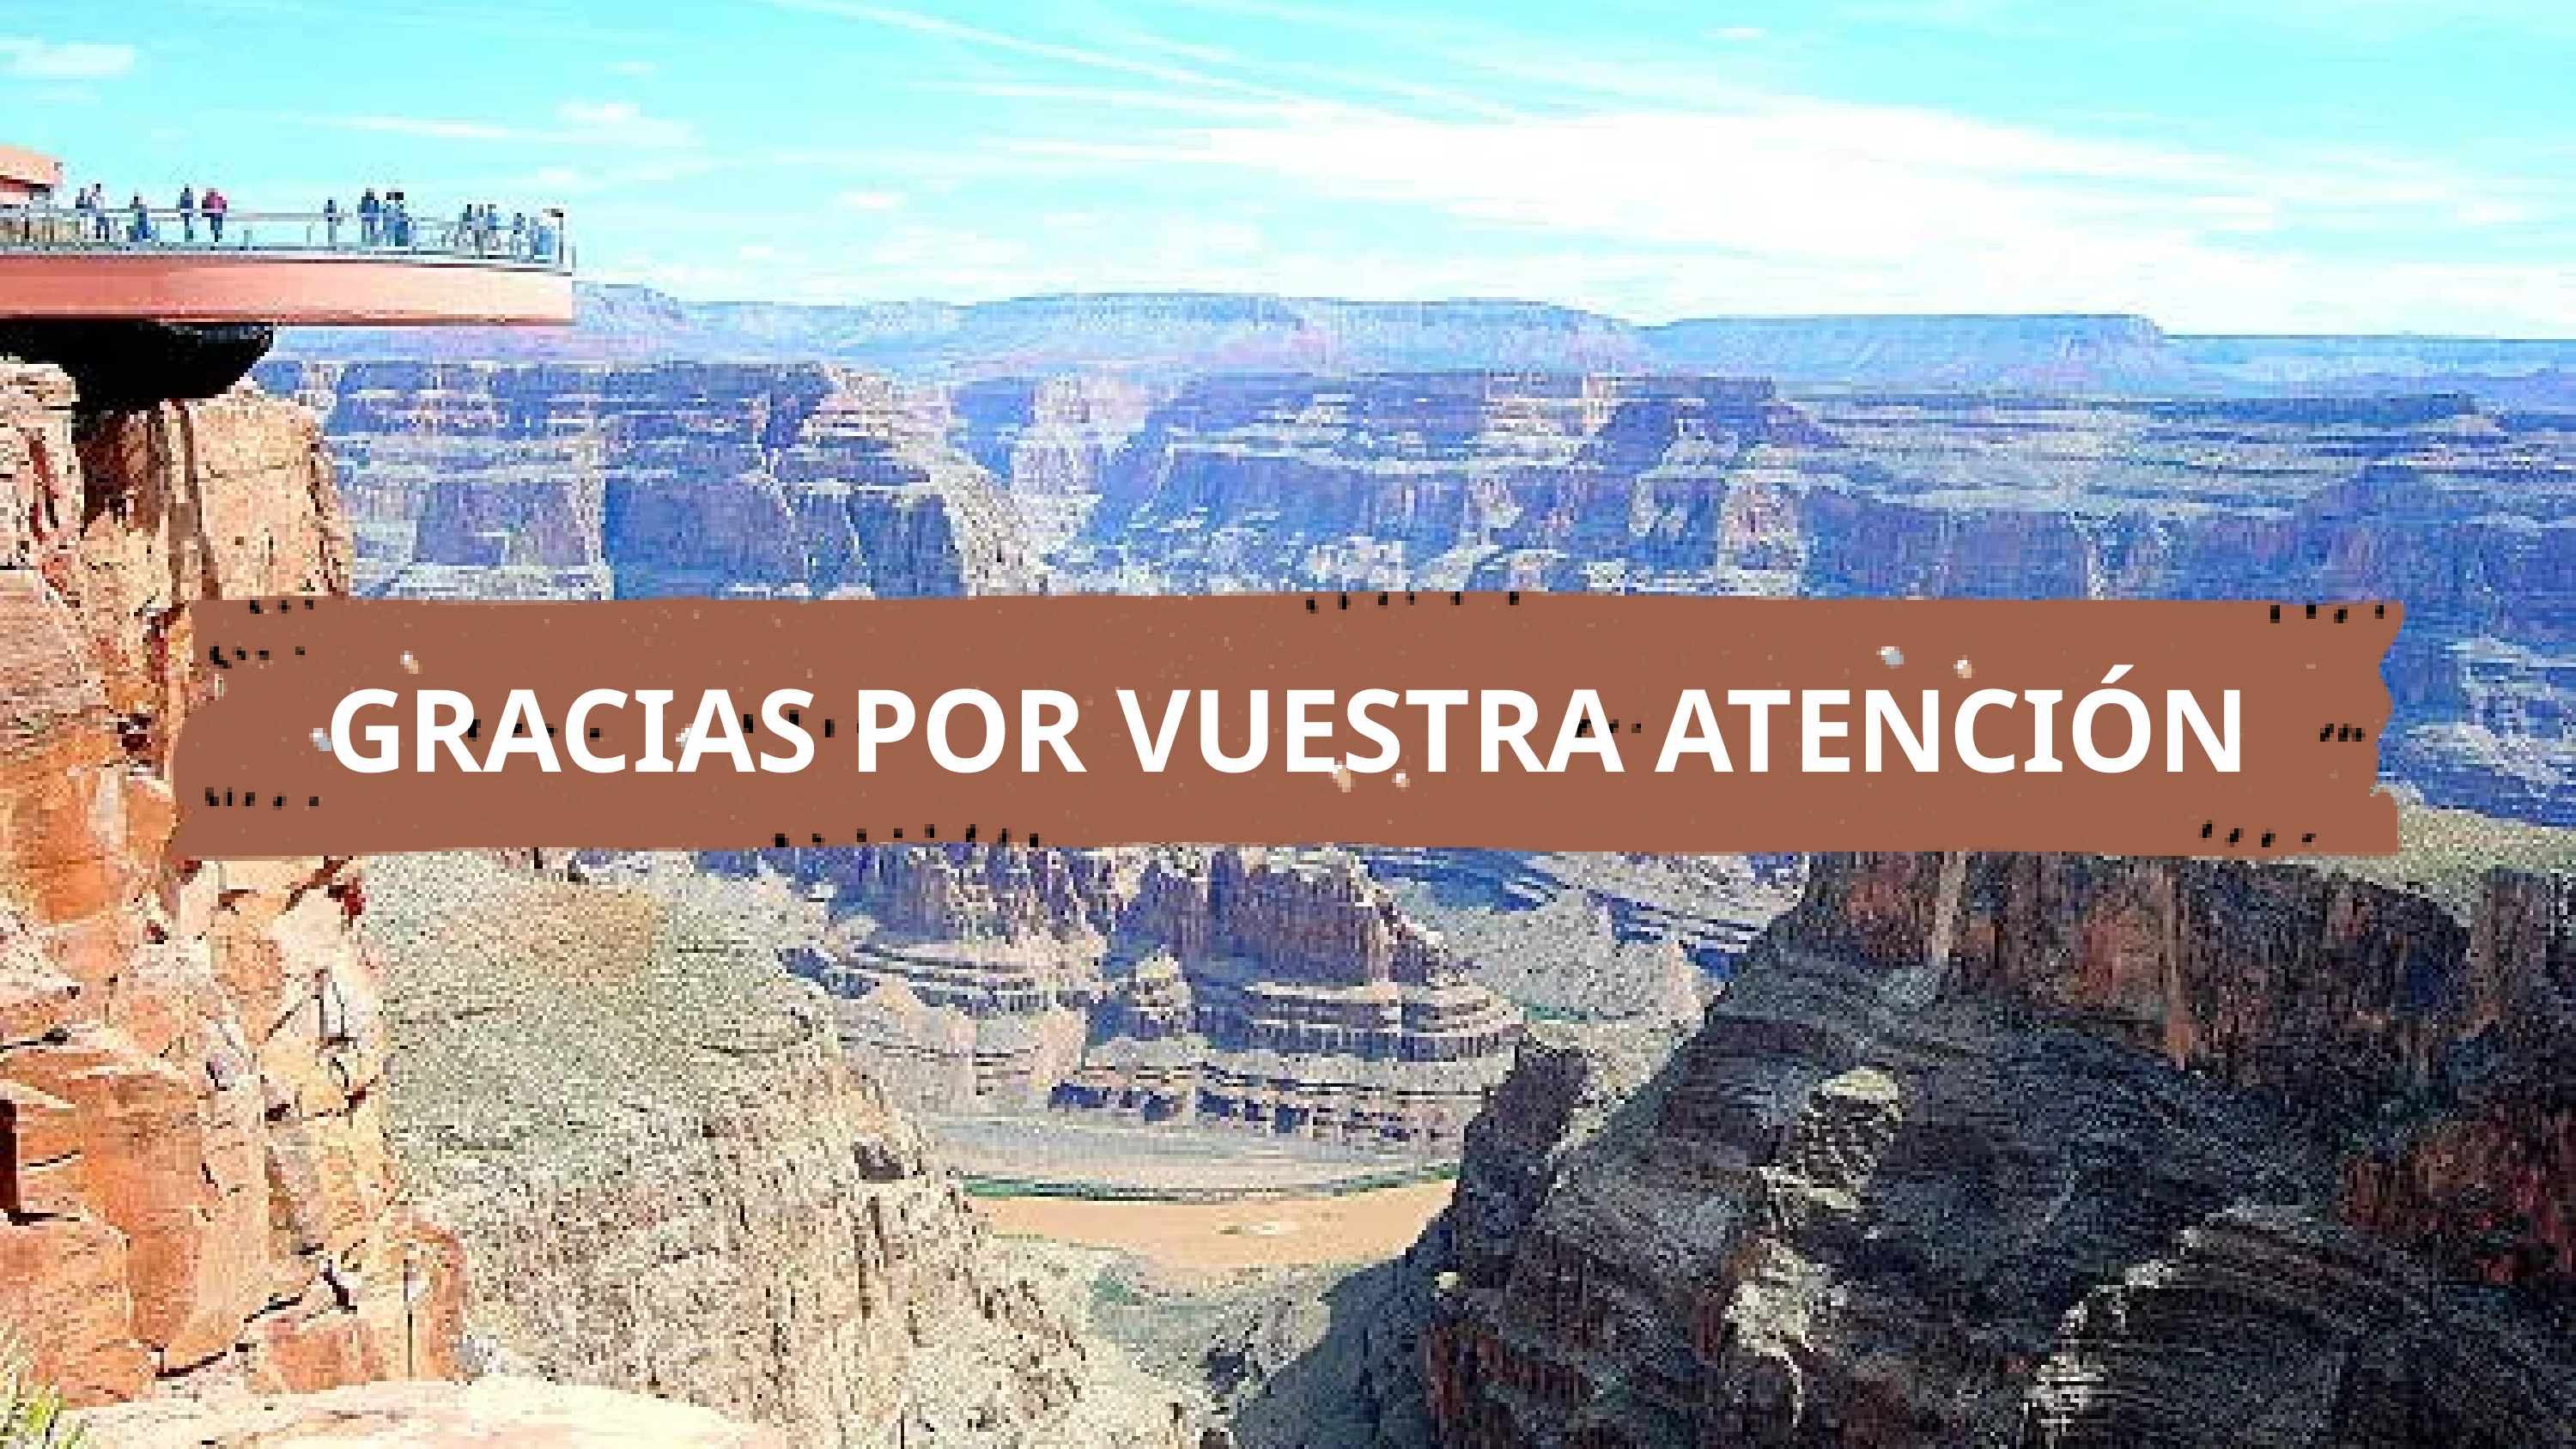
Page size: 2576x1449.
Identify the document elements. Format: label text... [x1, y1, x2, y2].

text_box [169, 588, 2407, 634]
text_box GRACIAS POR VUESTRA ATENCIÓN [51, 634, 2525, 795]
text_box [0, 0, 2576, 1449]
text_box [169, 795, 2407, 861]
